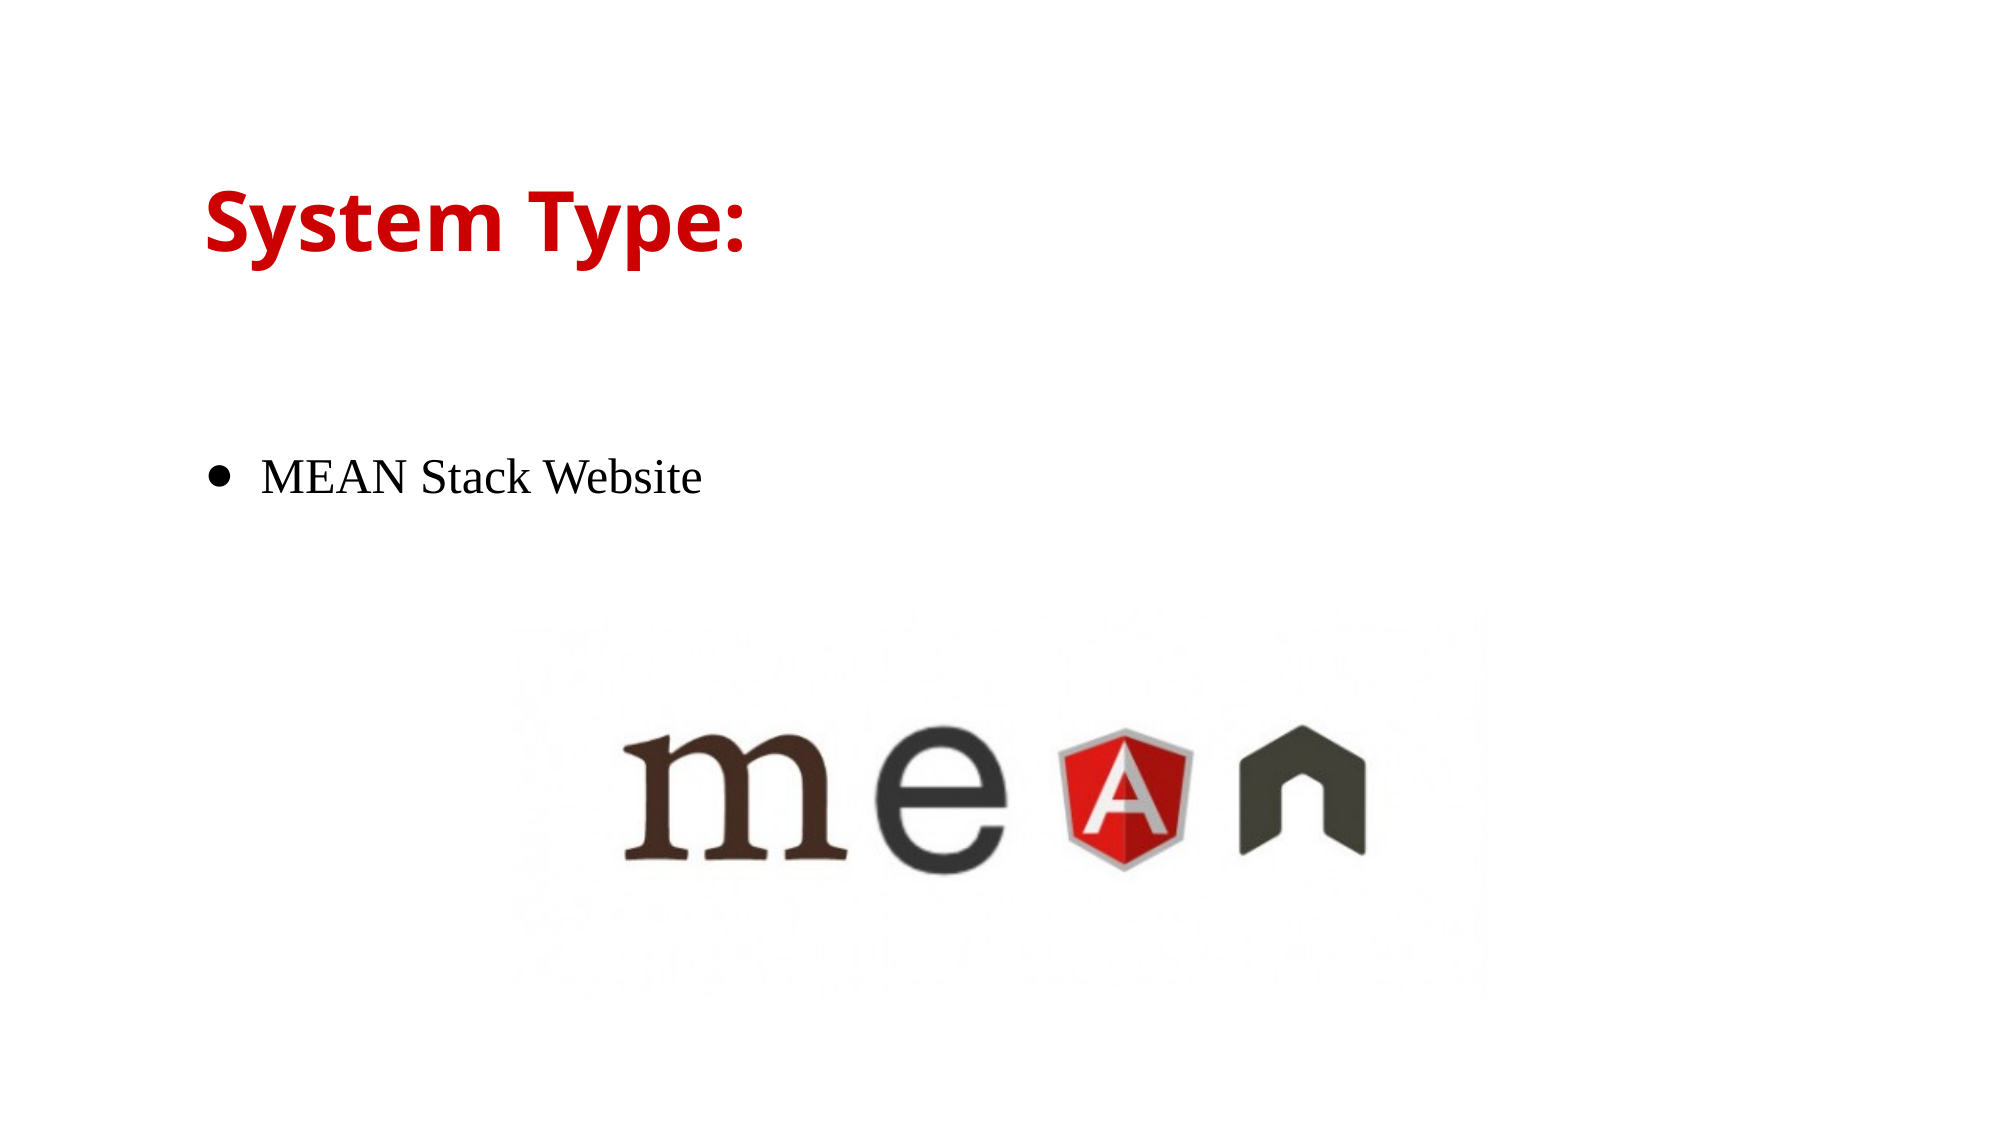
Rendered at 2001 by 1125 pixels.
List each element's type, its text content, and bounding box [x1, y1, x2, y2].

picture [512, 607, 1488, 999]
list MEAN Stack Website [189, 427, 1638, 988]
title System Type: [189, 159, 1638, 276]
